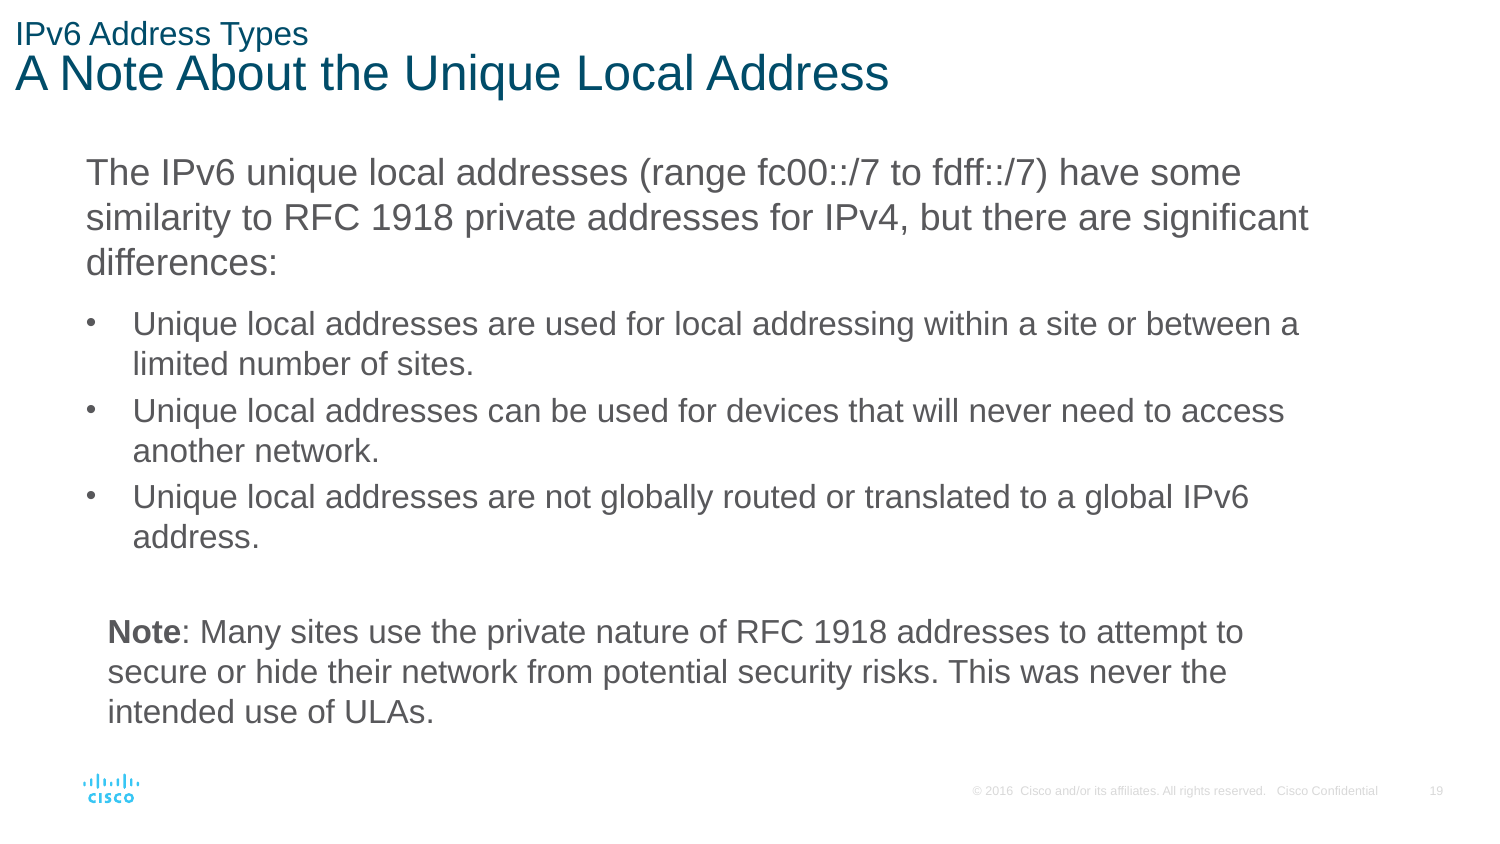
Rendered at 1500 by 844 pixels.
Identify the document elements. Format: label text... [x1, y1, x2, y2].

list The IPv6 unique local addresses (range fc00::/7 to fdff::/7) have some similarity to RFC 1918 private addresses for IPv4, but there are significant differences: Unique local addresses are used for local addressing within a site or between a limited number of sites. Unique local addresses can be used for devices that will never need to access another network. Unique local addresses are not globally routed or translated to a global IPv6 address. [70, 140, 1369, 582]
text_box Note: Many sites use the private nature of RFC 1918 addresses to attempt to secure or hide their network from potential security risks. This was never the intended use of ULAs. [92, 602, 1369, 738]
title IPv6 Address Types A Note About the Unique Local Address [0, 0, 1369, 121]
